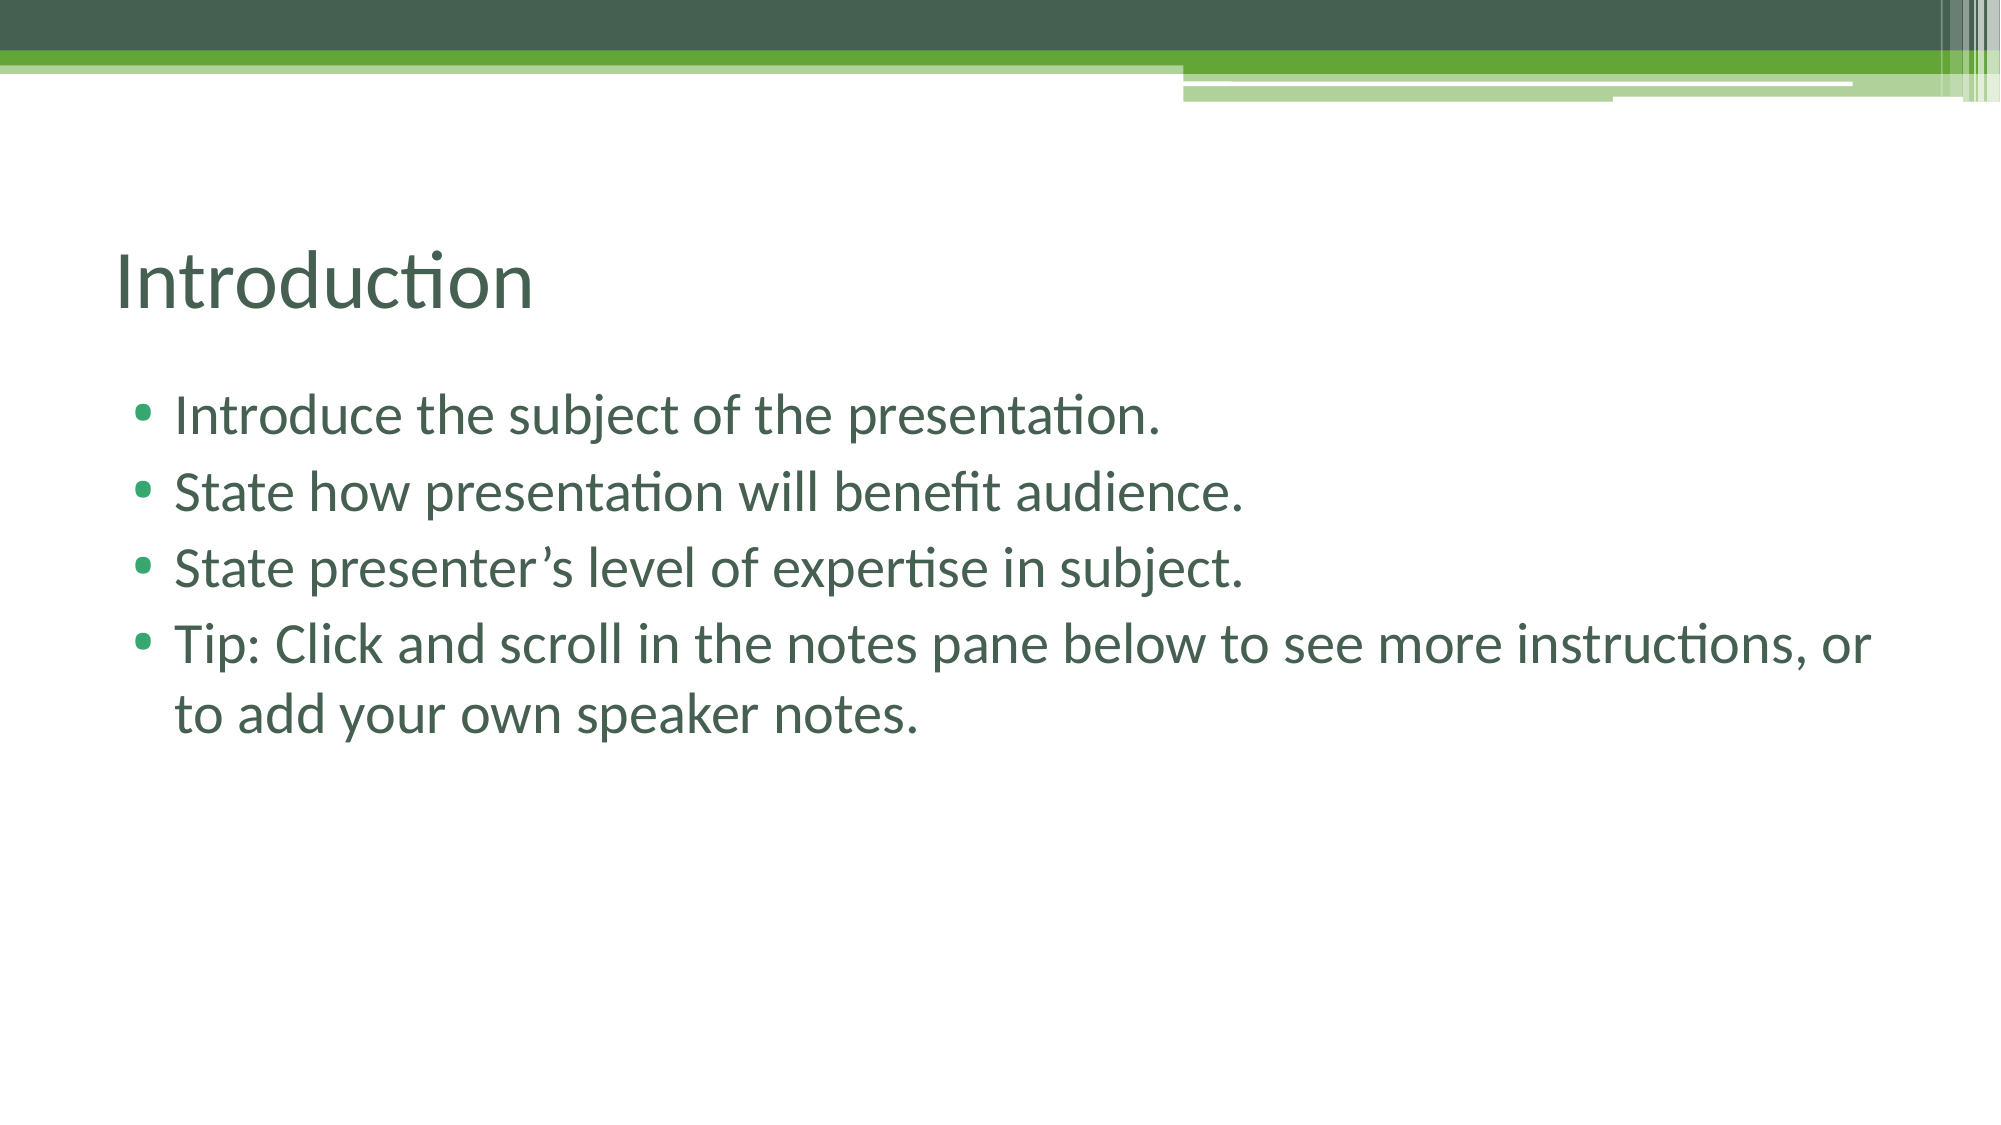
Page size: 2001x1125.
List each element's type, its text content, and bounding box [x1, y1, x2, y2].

list Introduce the subject of the presentation. State how presentation will benefit audience. State presenter’s level of expertise in subject. Tip: Click and scroll in the notes pane below to see more instructions, or to add your own speaker notes. [99, 368, 1900, 1079]
title Introduction [99, 187, 1900, 363]
